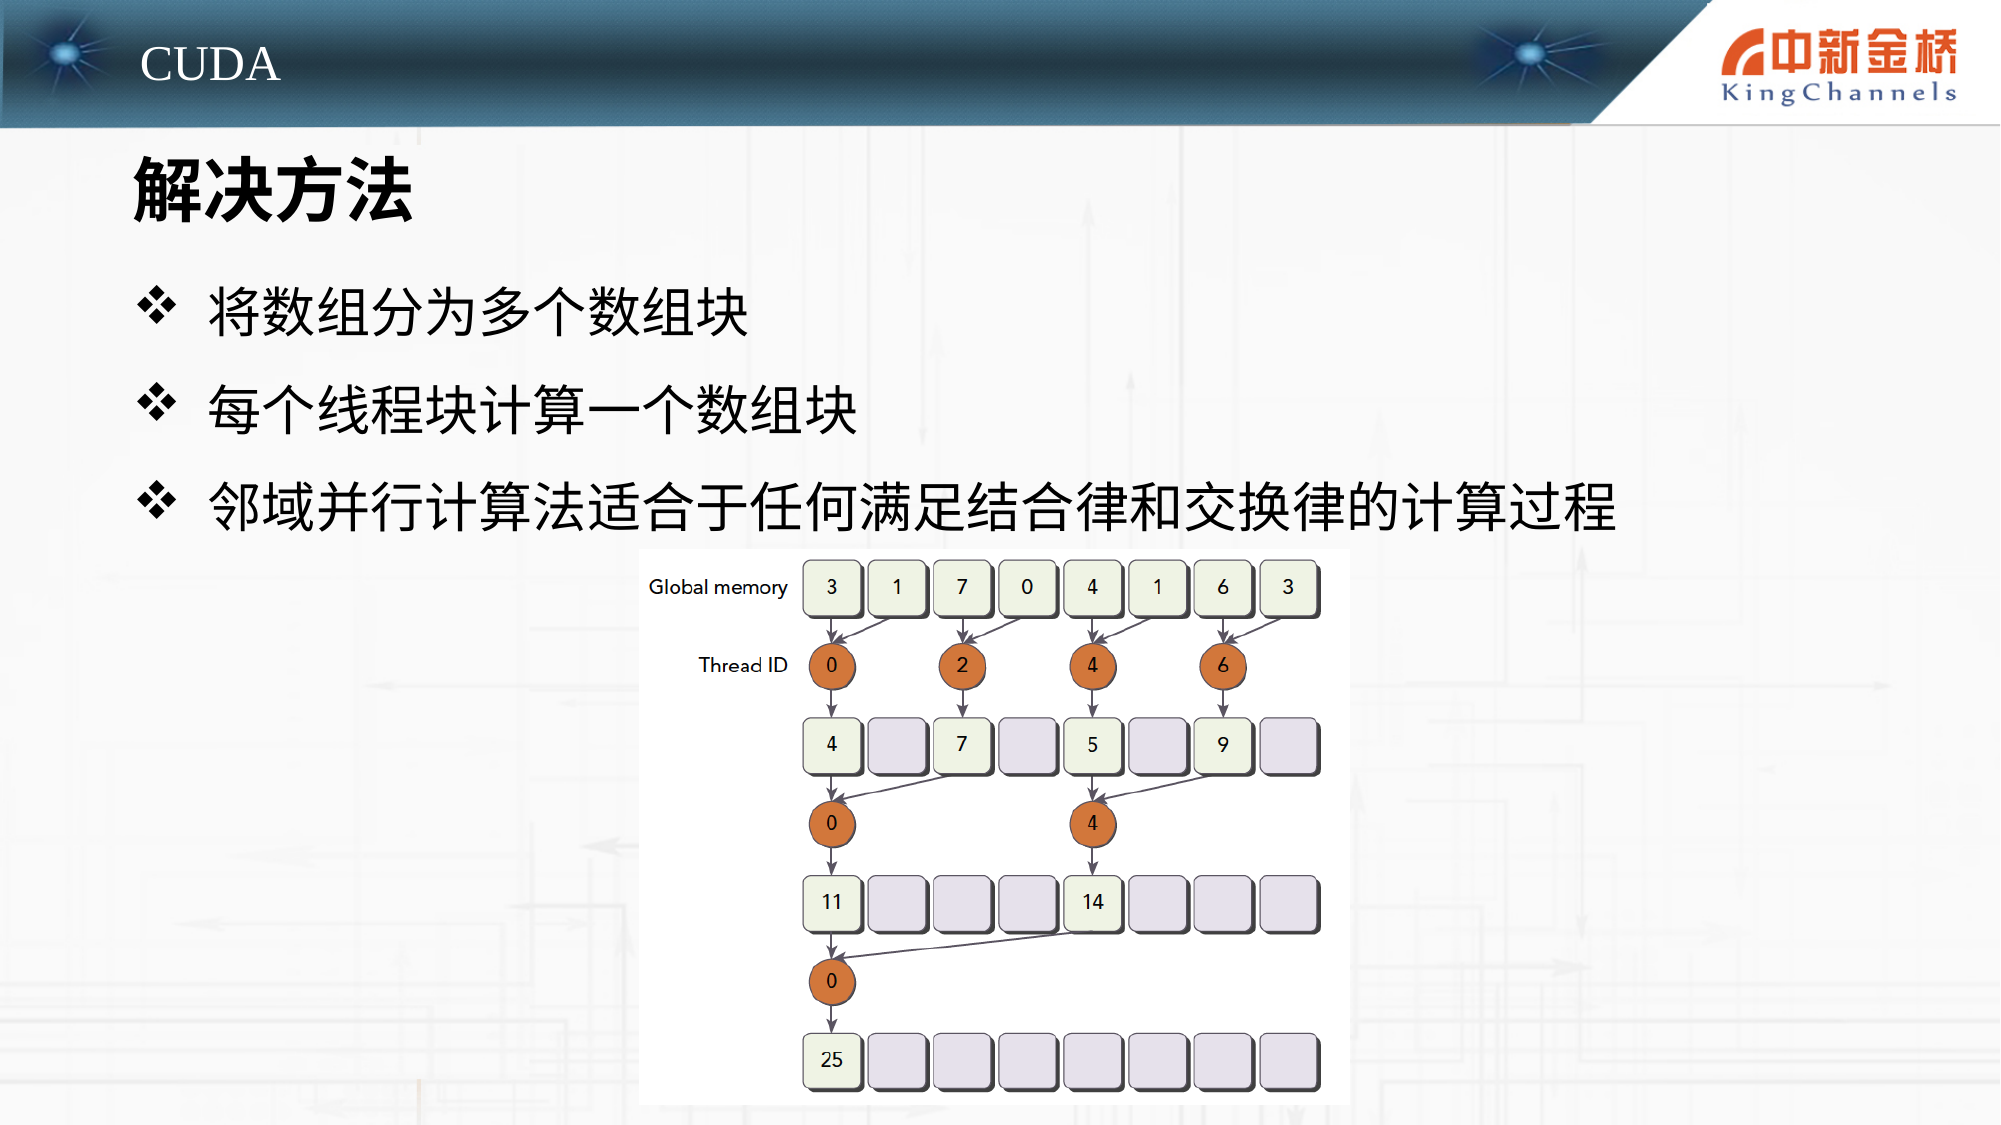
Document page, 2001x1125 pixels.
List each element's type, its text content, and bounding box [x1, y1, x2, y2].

text_box 解决方法 [117, 138, 1898, 238]
text_box 将数组分为多个数组块 每个线程块计算一个数组块 邻域并行计算法适合于任何满足结合律和交换律的计算过程 [117, 238, 1867, 547]
picture [0, 0, 2001, 1125]
